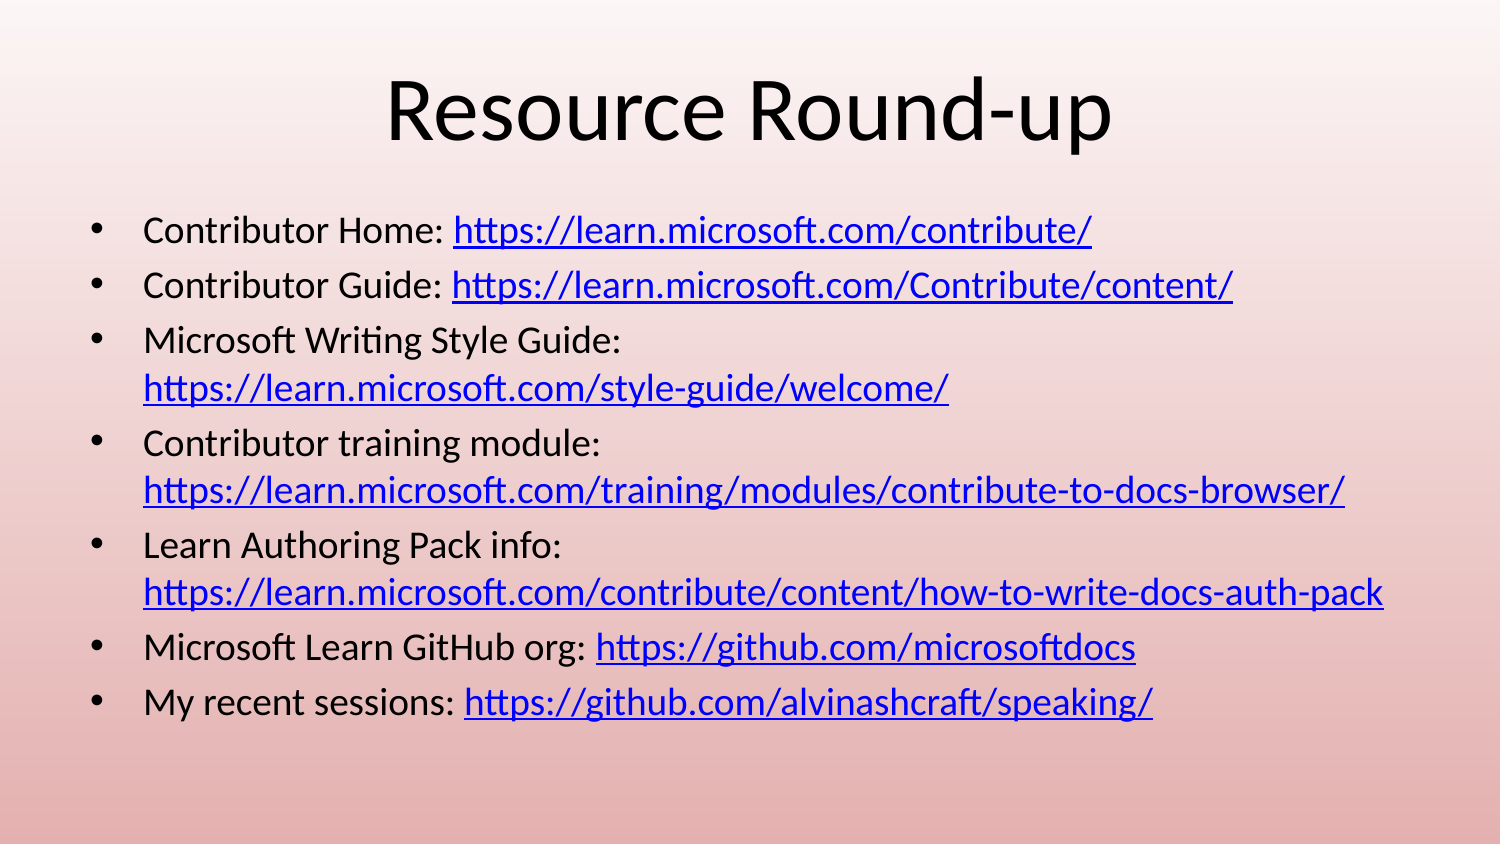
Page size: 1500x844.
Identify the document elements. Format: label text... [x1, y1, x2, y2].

list Contributor Home: https://learn.microsoft.com/contribute/ Contributor Guide: https://learn.microsoft.com/Contribute/content/ Microsoft Writing Style Guide: https://learn.microsoft.com/style-guide/welcome/ Contributor training module: https://learn.microsoft.com/training/modules/contribute-to-docs-browser/ Learn Authoring Pack info: https://learn.microsoft.com/contribute/content/how-to-write-docs-auth-pack Microsoft Learn GitHub org: https://github.com/microsoftdocs My recent sessions: https://github.com/alvinashcraft/speaking/ [75, 196, 1425, 754]
title Resource Round-up [75, 33, 1425, 175]
